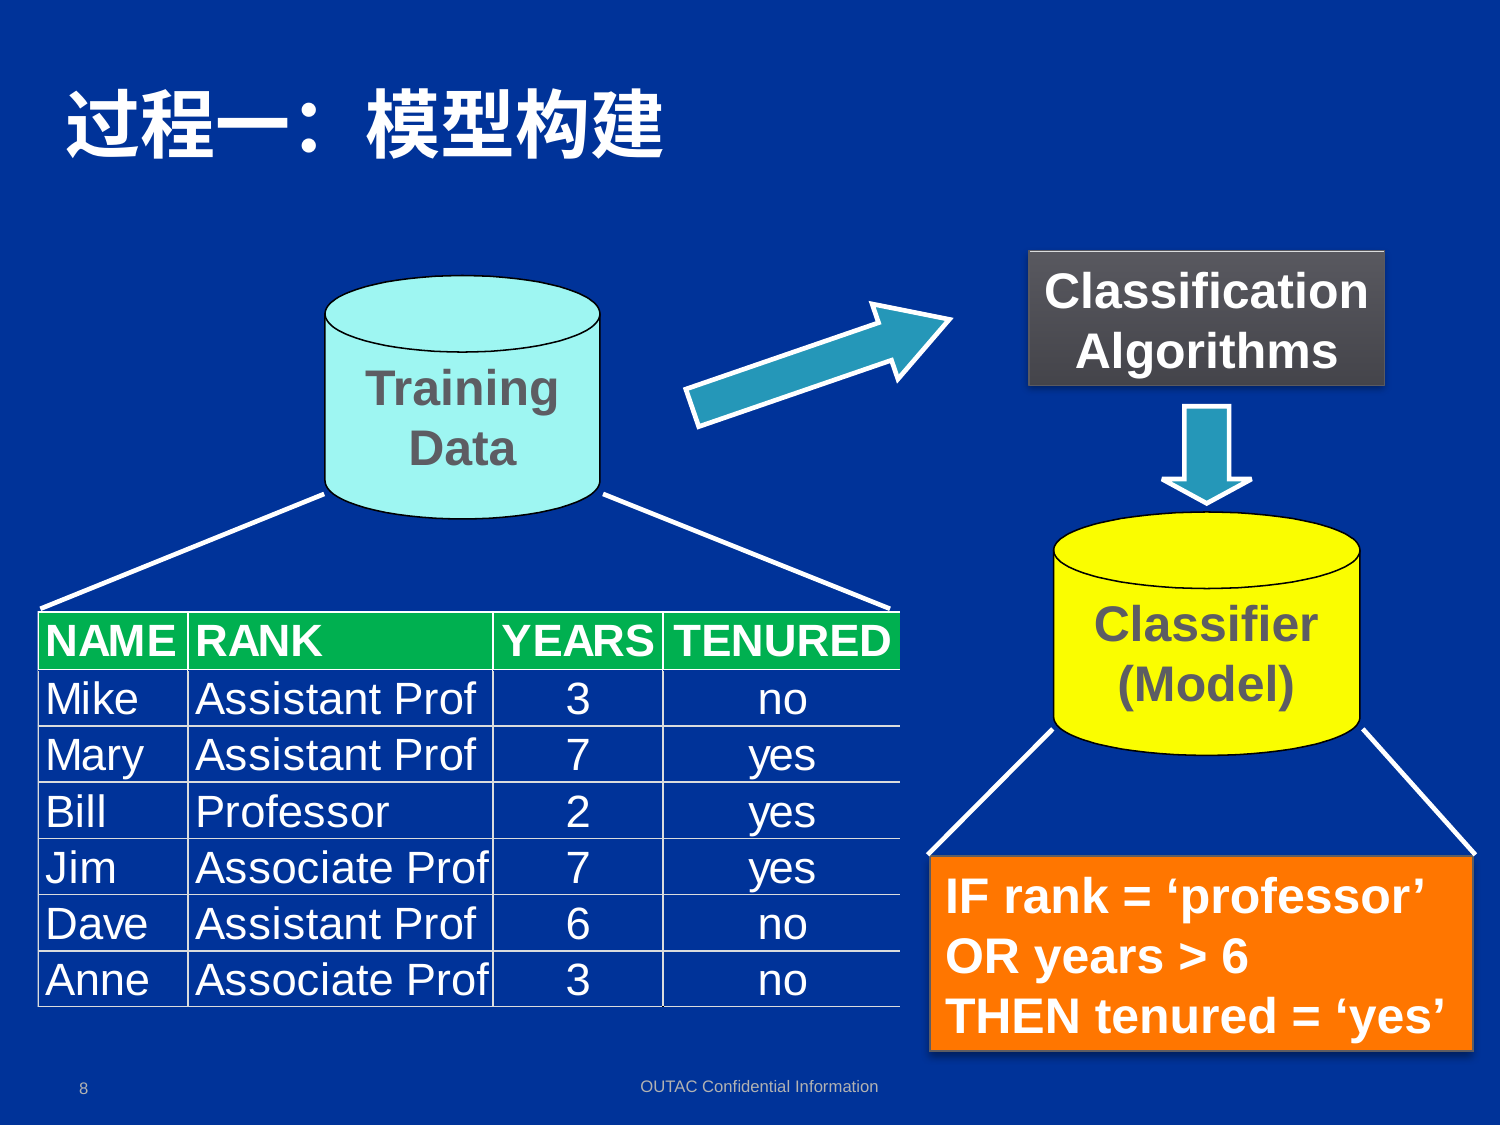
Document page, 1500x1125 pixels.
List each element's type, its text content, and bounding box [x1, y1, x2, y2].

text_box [1052, 510, 1363, 759]
title 过程一：模型构建 [50, 24, 1450, 175]
slide_number 8 [64, 1070, 415, 1111]
text_box Classification Algorithms [1028, 250, 1385, 386]
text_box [323, 274, 603, 523]
text_box IF rank = ‘professor’ OR years > 6 THEN tenured = ‘yes’ [929, 855, 1474, 1051]
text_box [37, 610, 902, 1009]
text_box [1161, 406, 1252, 504]
text_box [685, 303, 950, 427]
